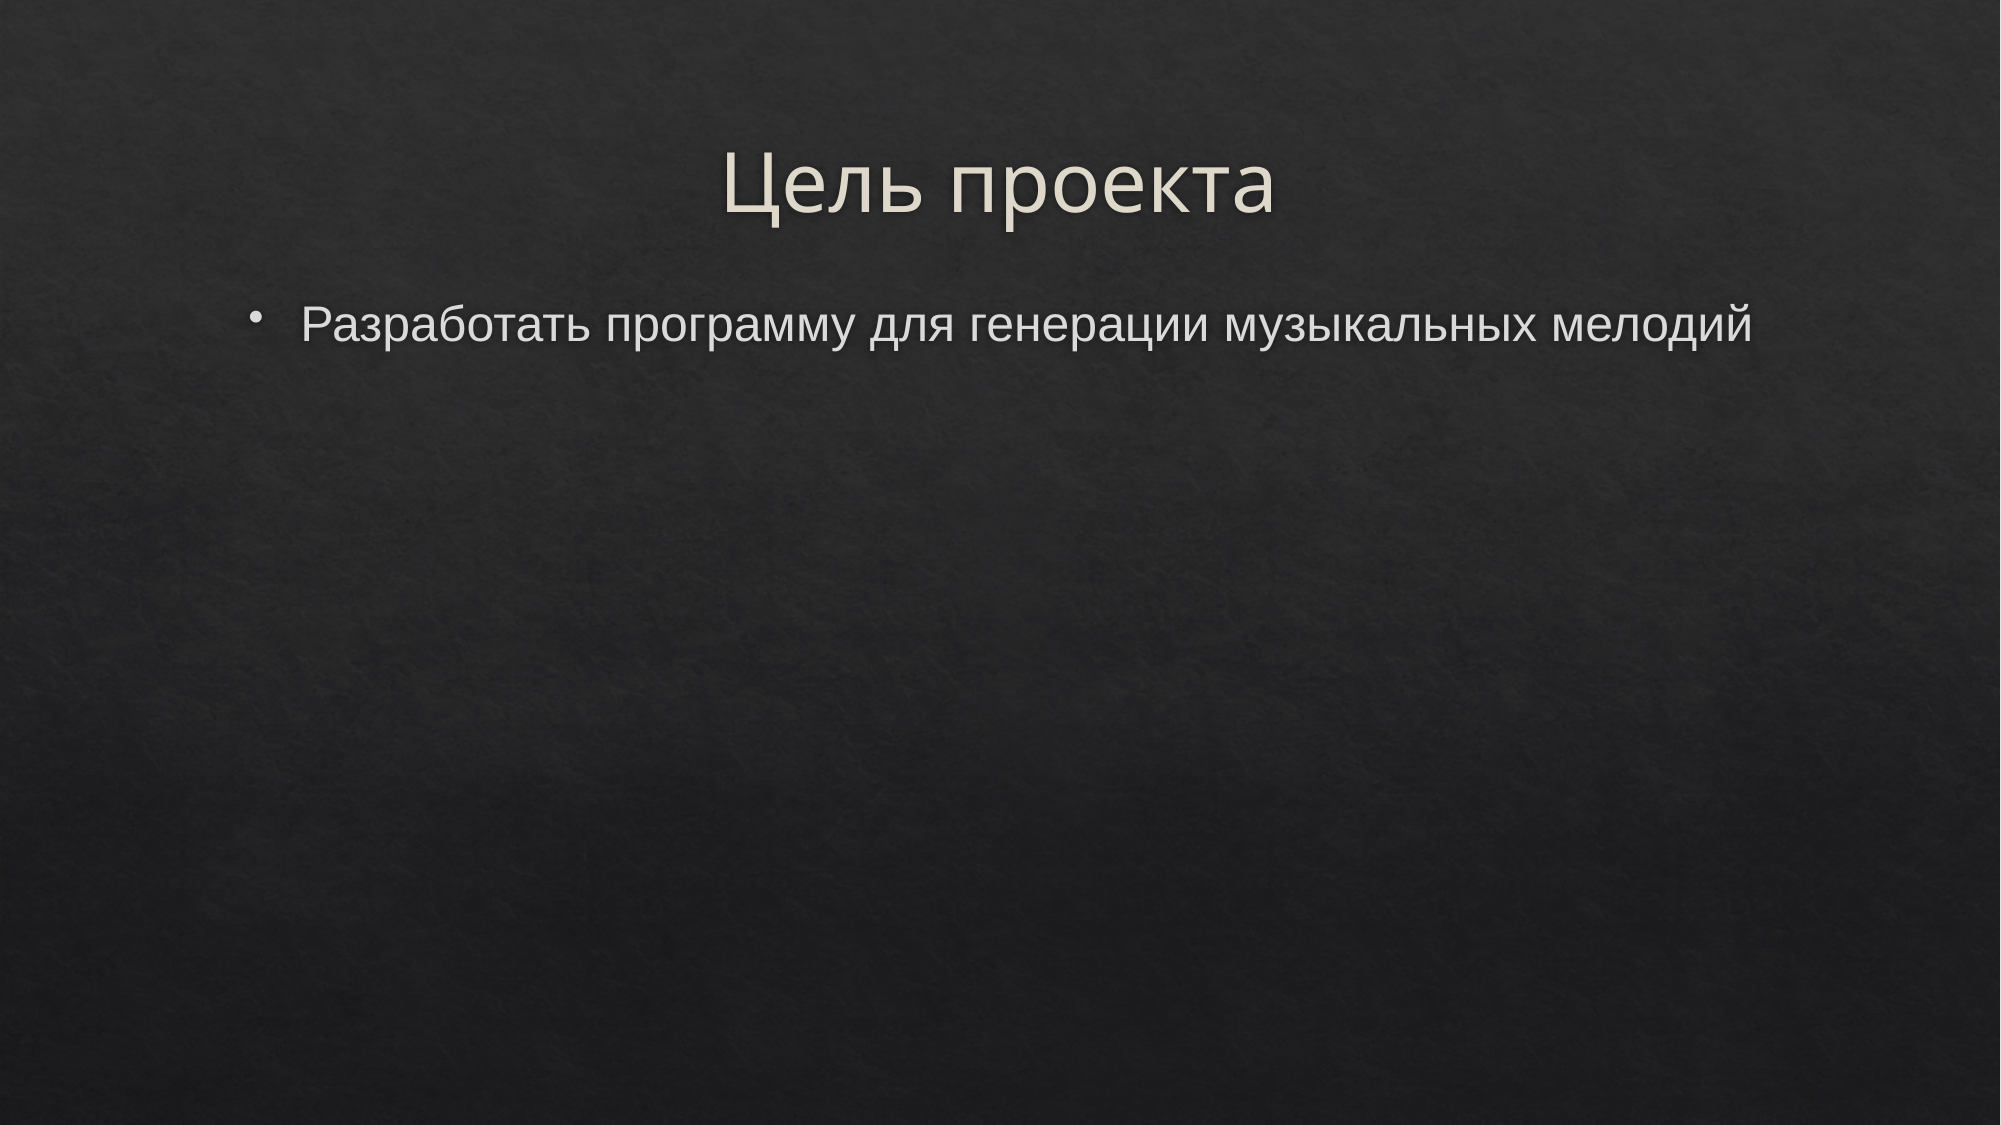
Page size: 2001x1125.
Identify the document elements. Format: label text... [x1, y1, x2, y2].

title Цель проекта [149, 99, 1849, 260]
list Разработать программу для генерации музыкальных мелодий [149, 284, 1849, 444]
